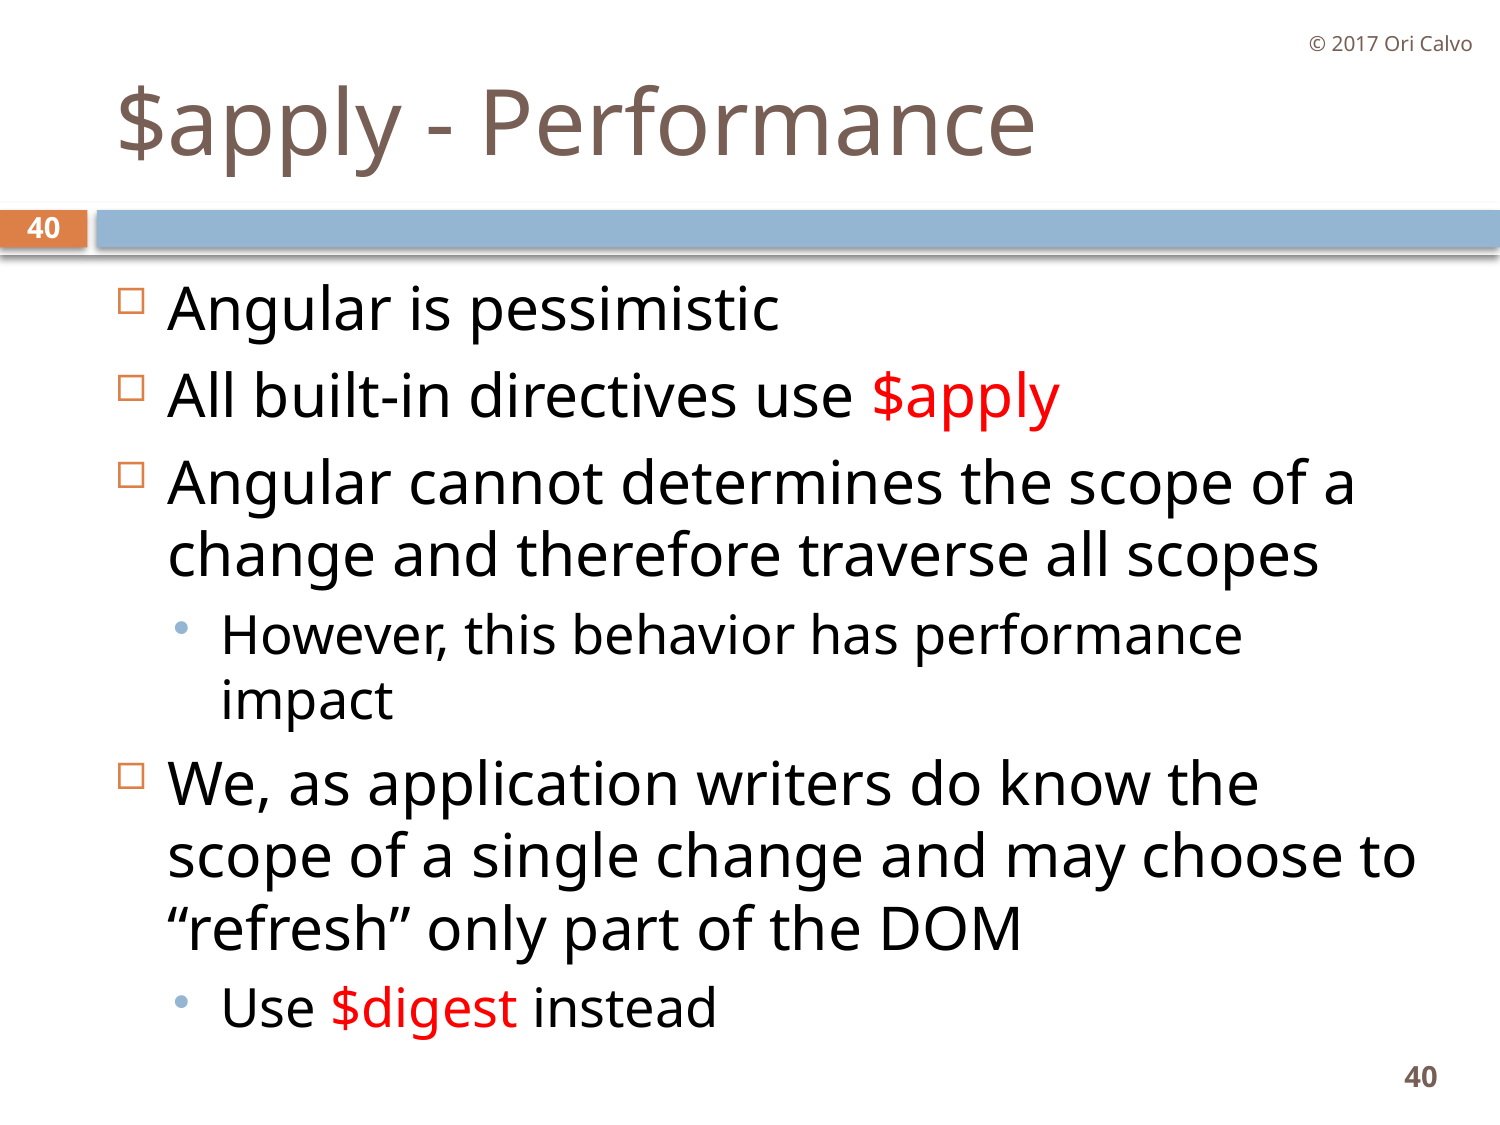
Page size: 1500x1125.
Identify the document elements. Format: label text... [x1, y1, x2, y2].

footer © 2017 Ori Calvo [1281, 0, 1500, 90]
list Angular is pessimistic All built-in directives use $apply Angular cannot determines the scope of a change and therefore traverse all scopes However, this behavior has performance impact We, as application writers do know the scope of a single change and may choose to “refresh” only part of the DOM Use $digest instead [100, 262, 1438, 1000]
title $apply - Performance [100, 37, 1438, 200]
slide_number 40 [0, 208, 88, 249]
